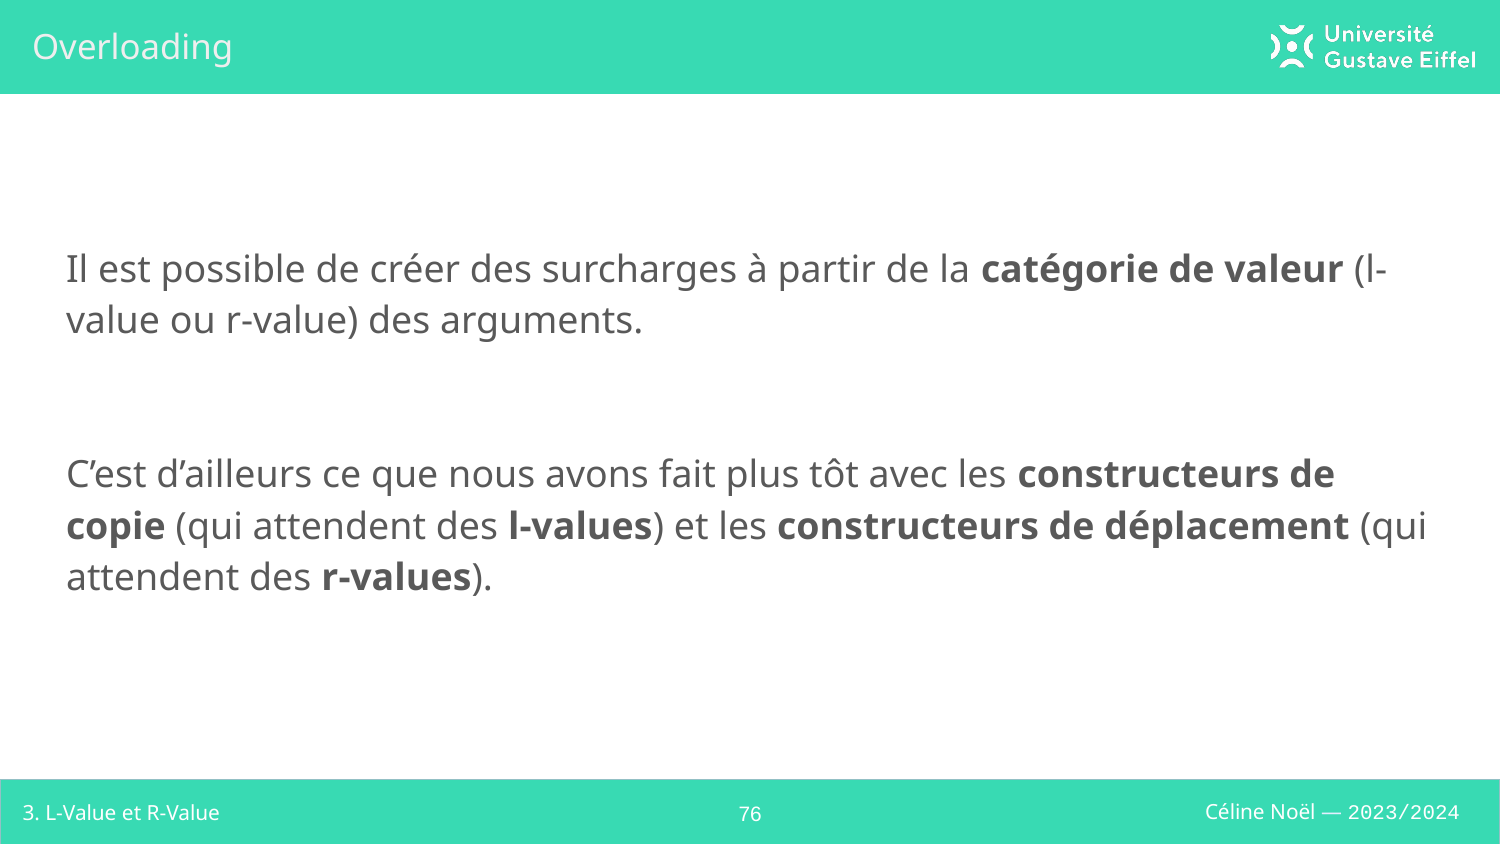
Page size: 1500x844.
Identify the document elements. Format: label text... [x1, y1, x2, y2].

slide_number ‹#› [705, 785, 795, 840]
title 3. L-Value et R-Value [7, 779, 689, 844]
list Il est possible de créer des surcharges à partir de la catégorie de valeur (l-value ou r-value) des arguments. C’est d’ailleurs ce que nous avons fait plus tôt avec les constructeurs de copie (qui attendent des l-values) et les constructeurs de déplacement (qui attendent des r-values). [51, 223, 1449, 750]
picture [1440, 25, 1475, 68]
title Overloading [17, 9, 1440, 82]
